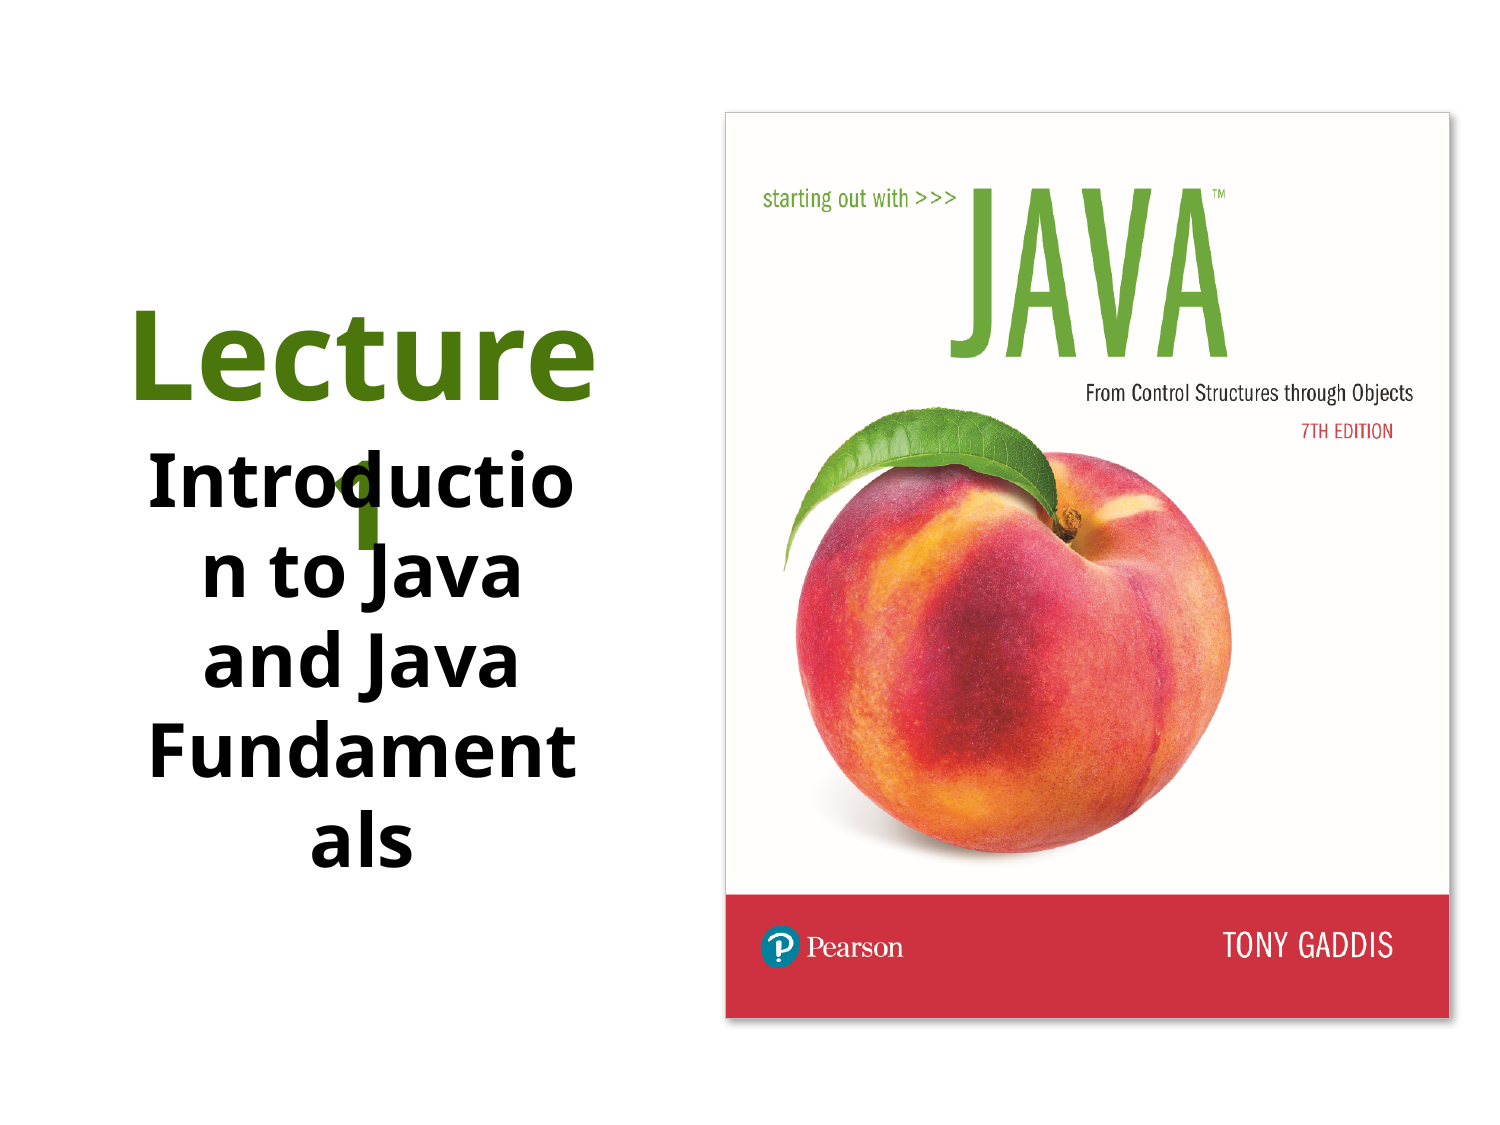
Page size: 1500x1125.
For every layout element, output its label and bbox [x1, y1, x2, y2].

picture [724, 112, 1451, 1019]
